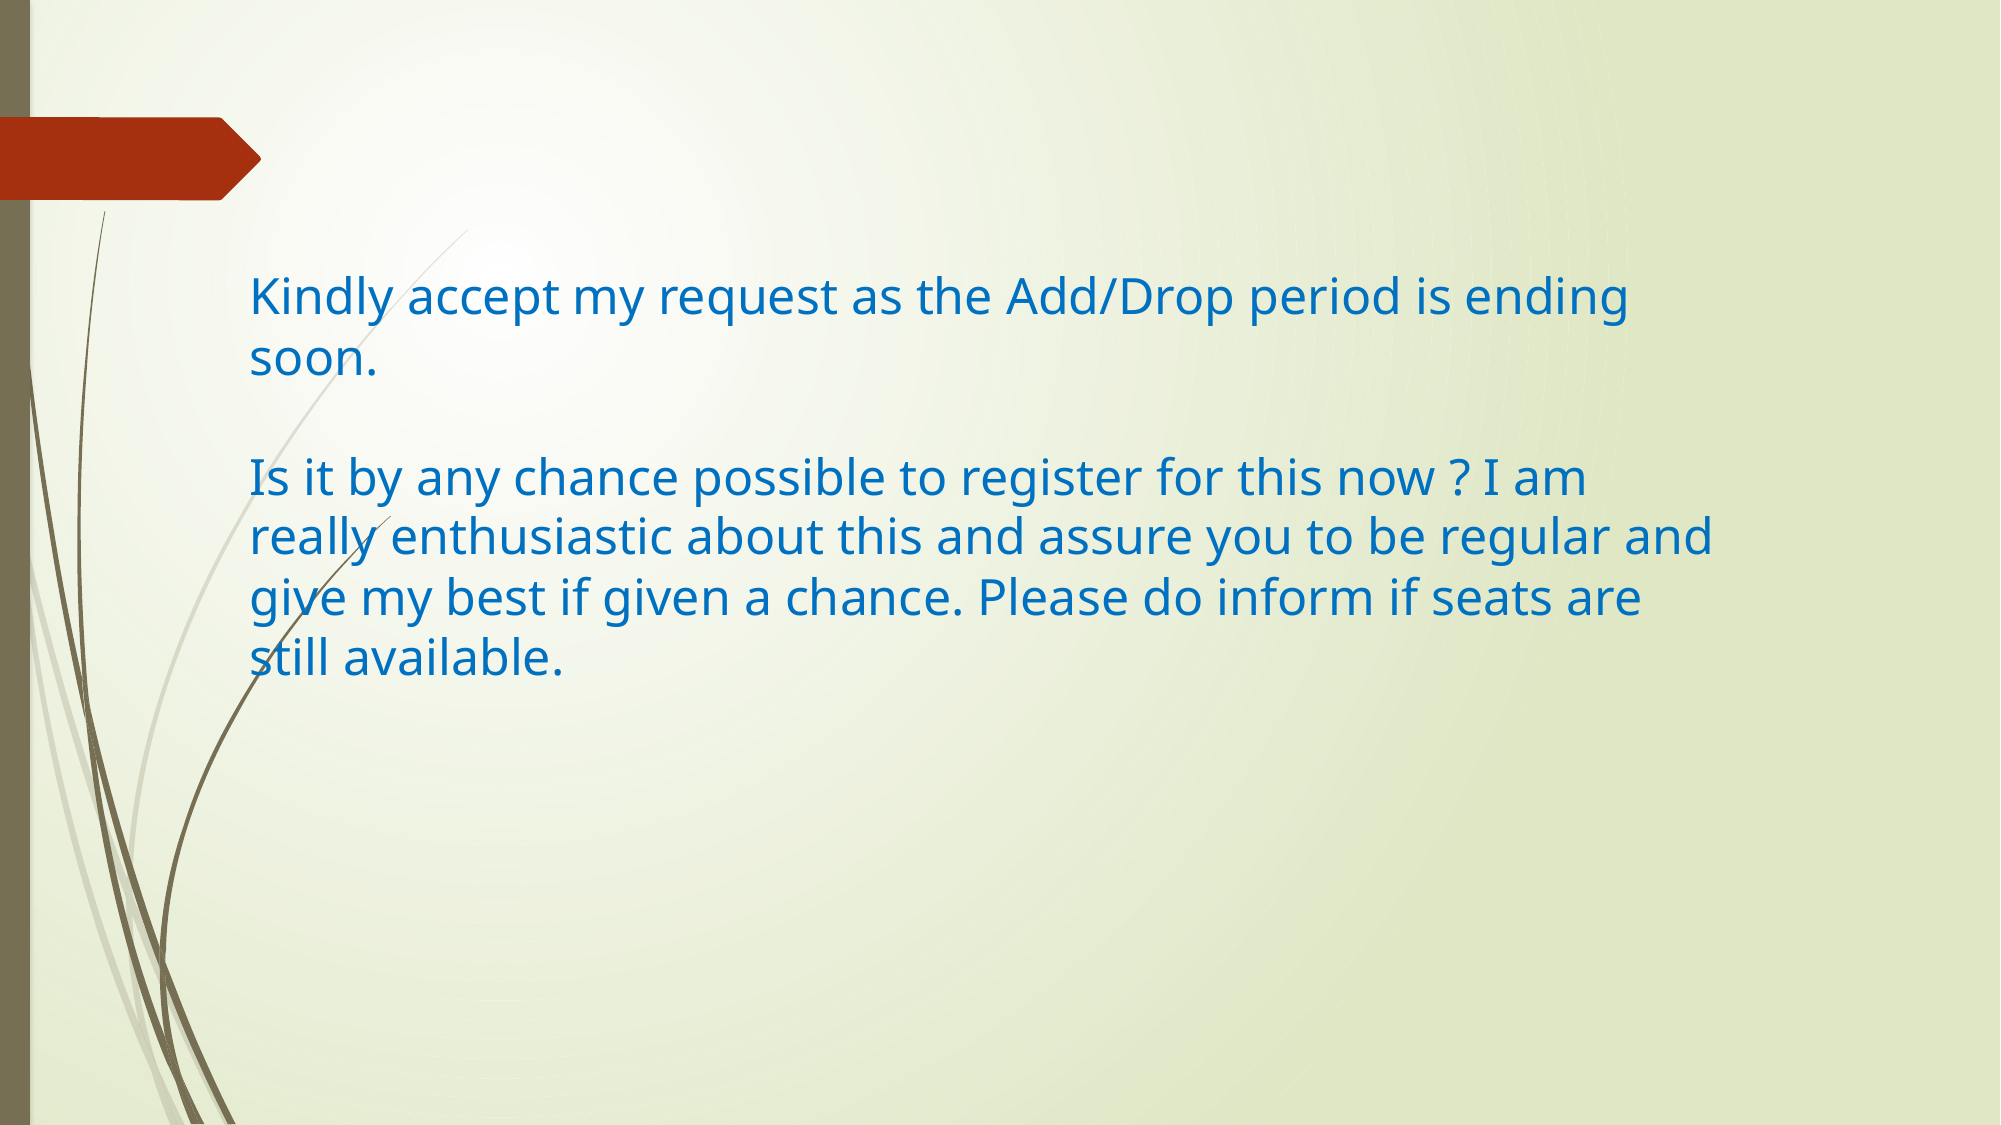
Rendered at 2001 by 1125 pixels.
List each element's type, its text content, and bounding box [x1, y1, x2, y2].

text_box Kindly accept my request as the Add/Drop period is ending soon. Is it by any chance possible to register for this now ? I am really enthusiastic about this and assure you to be regular and give my best if given a chance. Please do inform if seats are still available. [235, 257, 1741, 693]
